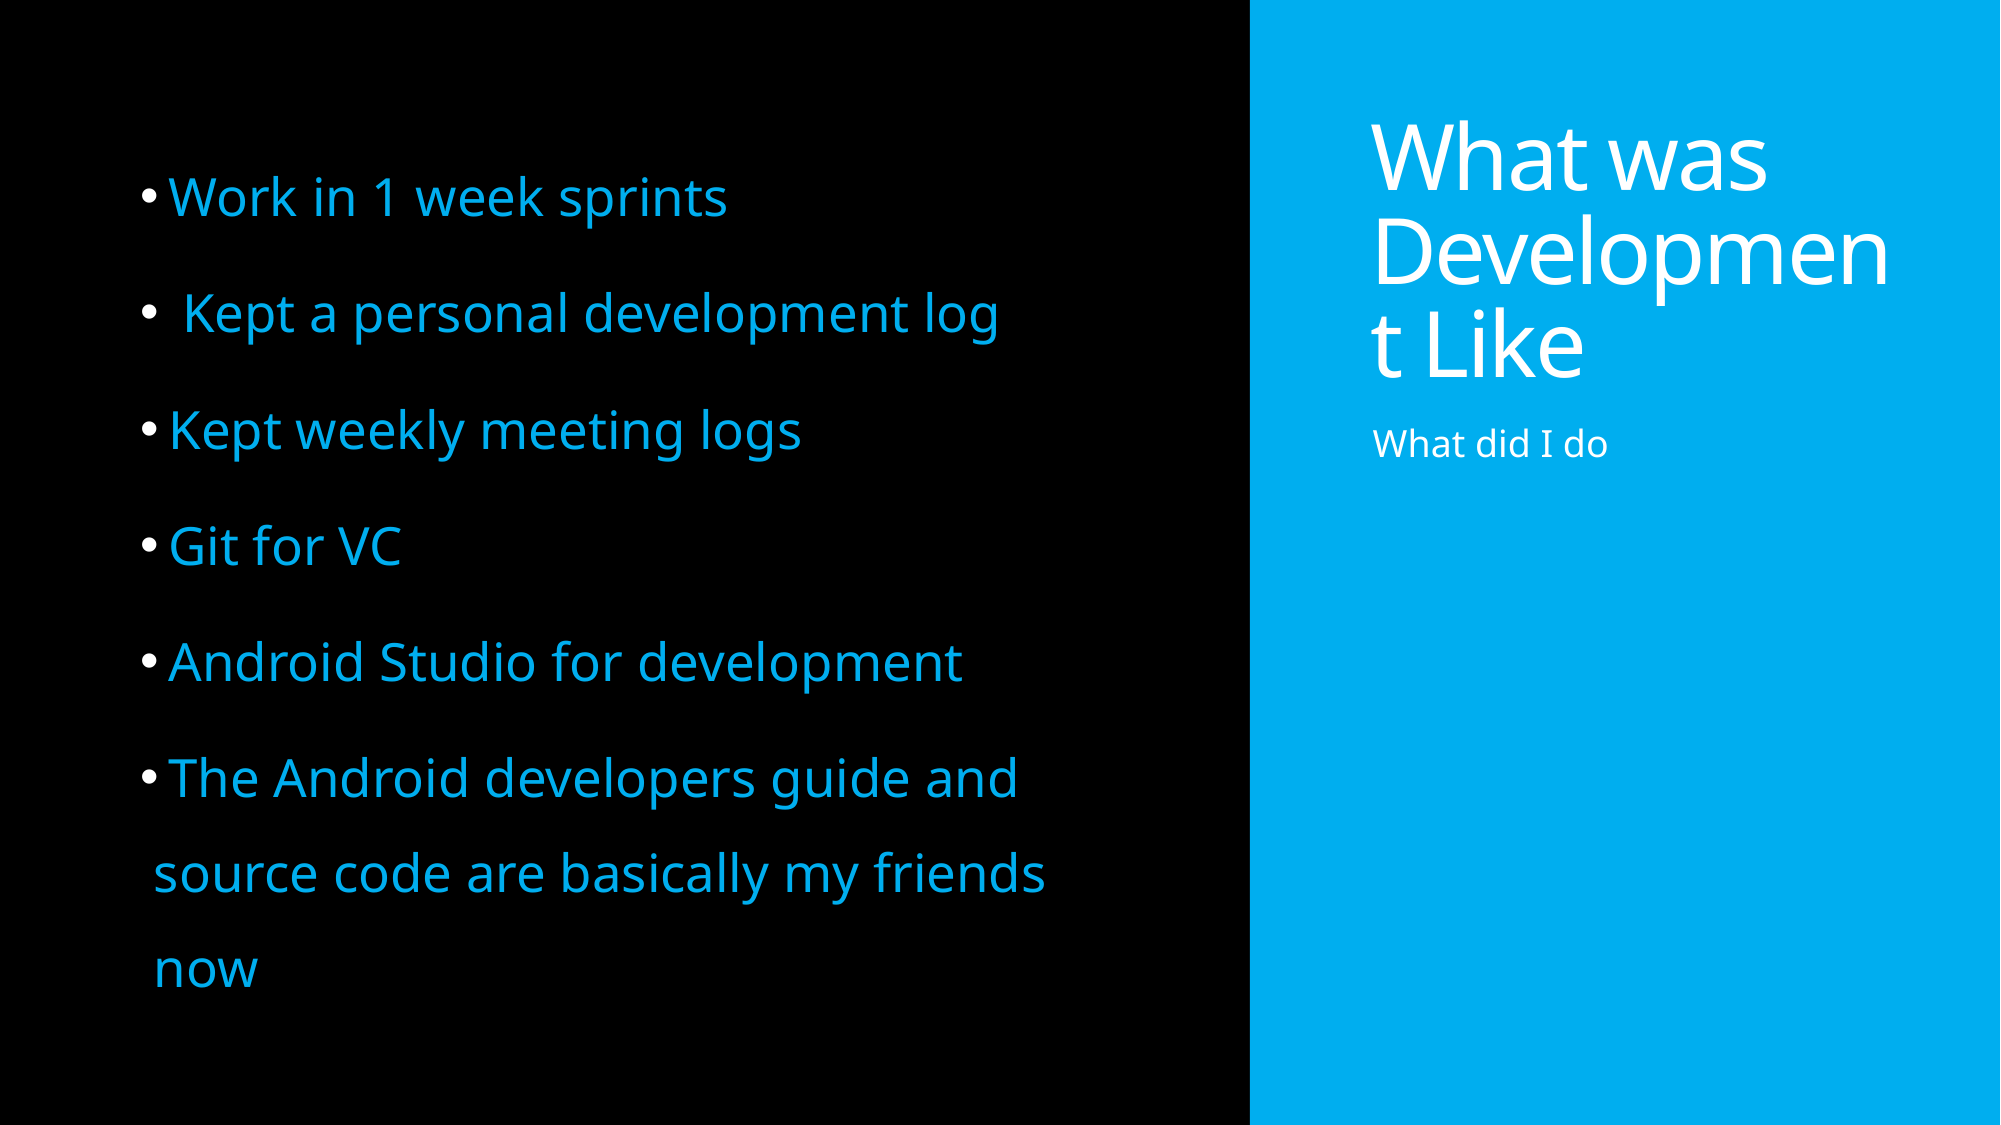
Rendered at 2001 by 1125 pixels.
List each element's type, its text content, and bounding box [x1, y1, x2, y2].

list Work in 1 week sprints Kept a personal development log Kept weekly meeting logs Git for VC Android Studio for development The Android developers guide and source code are basically my friends now [125, 125, 1125, 1006]
list What did I do [1357, 412, 1916, 925]
title What was Development Like [1355, 88, 1911, 404]
